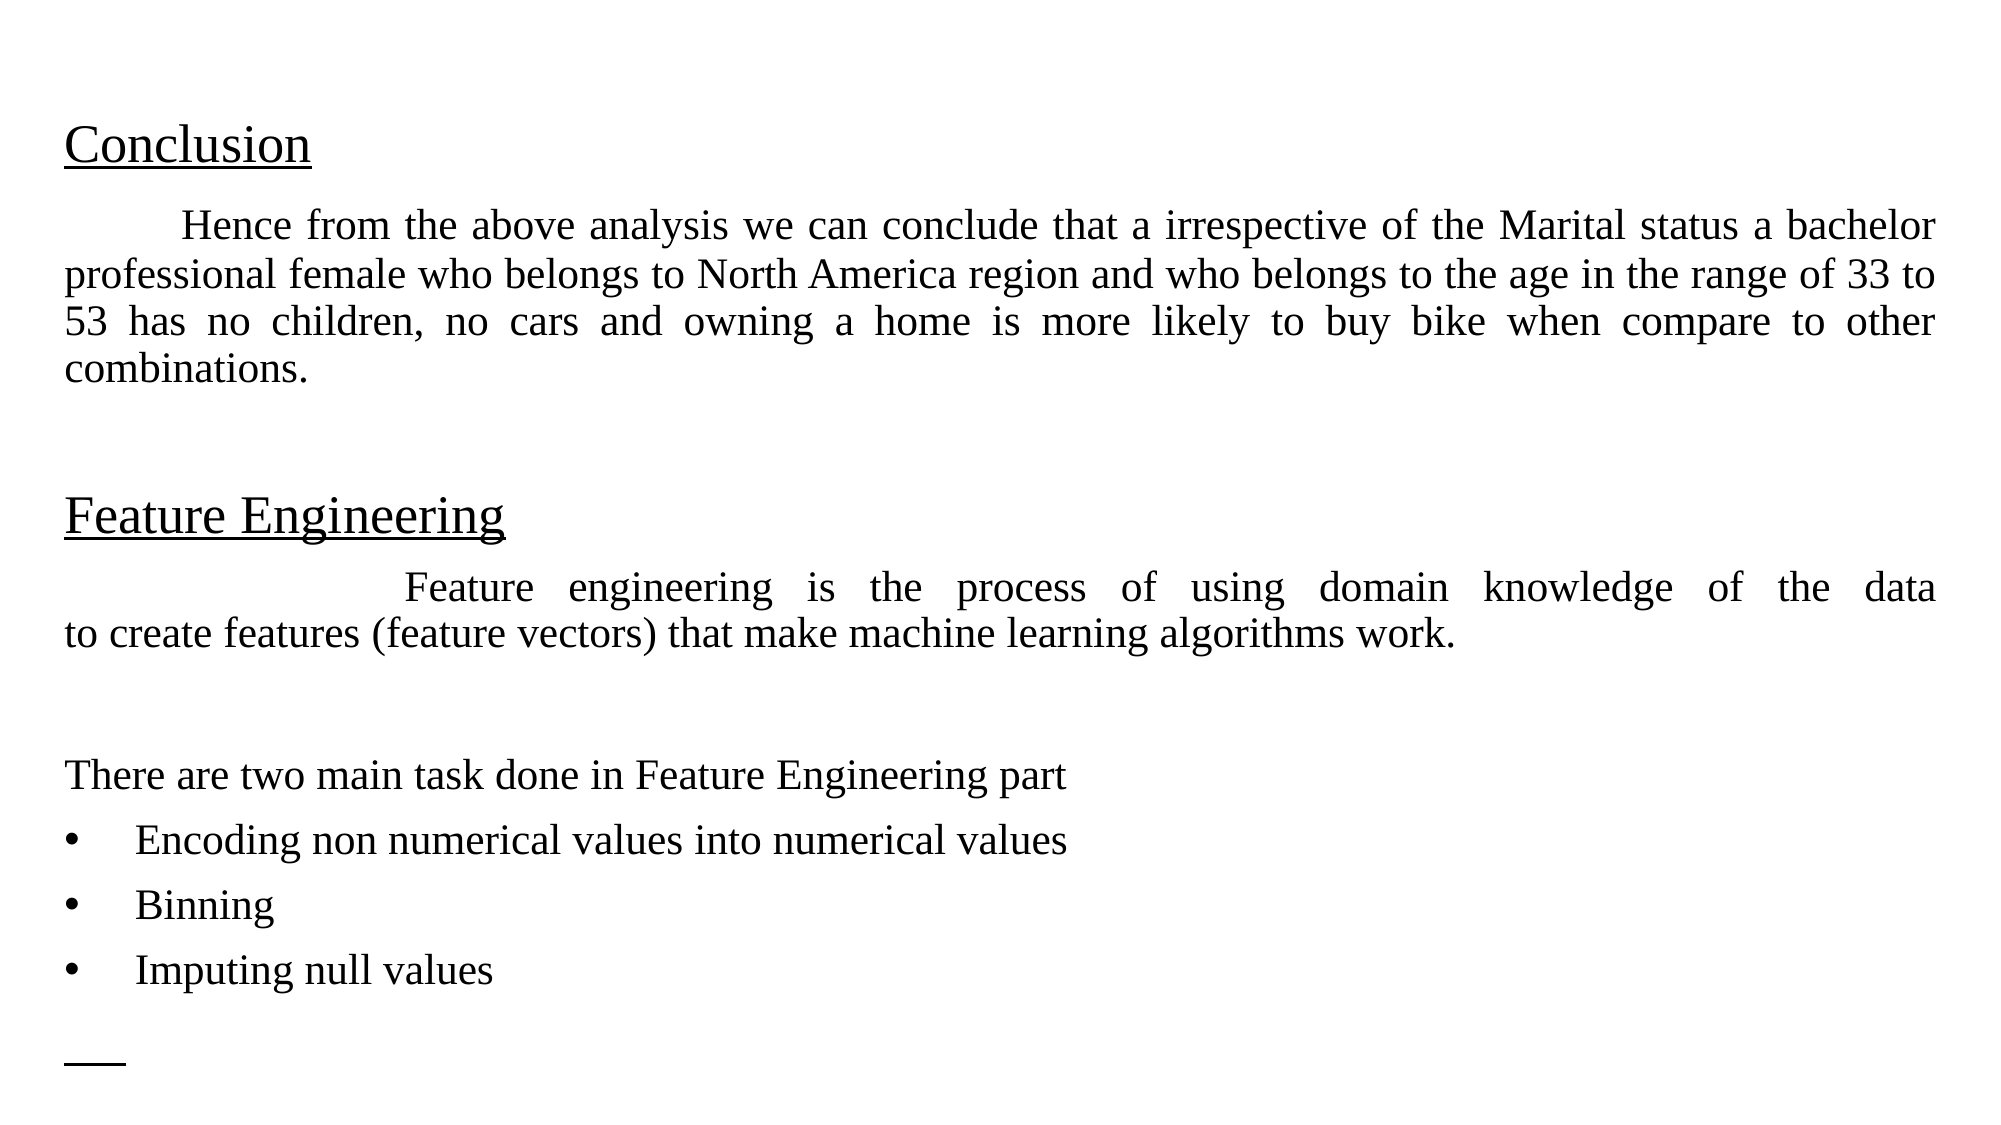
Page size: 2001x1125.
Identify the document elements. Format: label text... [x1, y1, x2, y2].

subtitle Conclusion Hence from the above analysis we can conclude that a irrespective of the Marital status a bachelor professional female who belongs to North America region and who belongs to the age in the range of 33 to 53 has no children, no cars and owning a home is more likely to buy bike when compare to other combinations. Feature Engineering Feature engineering is the process of using domain knowledge of the data to create features (feature vectors) that make machine learning algorithms work. There are two main task done in Feature Engineering part Encoding non numerical values into numerical values Binning Imputing null values [49, 37, 1954, 1088]
